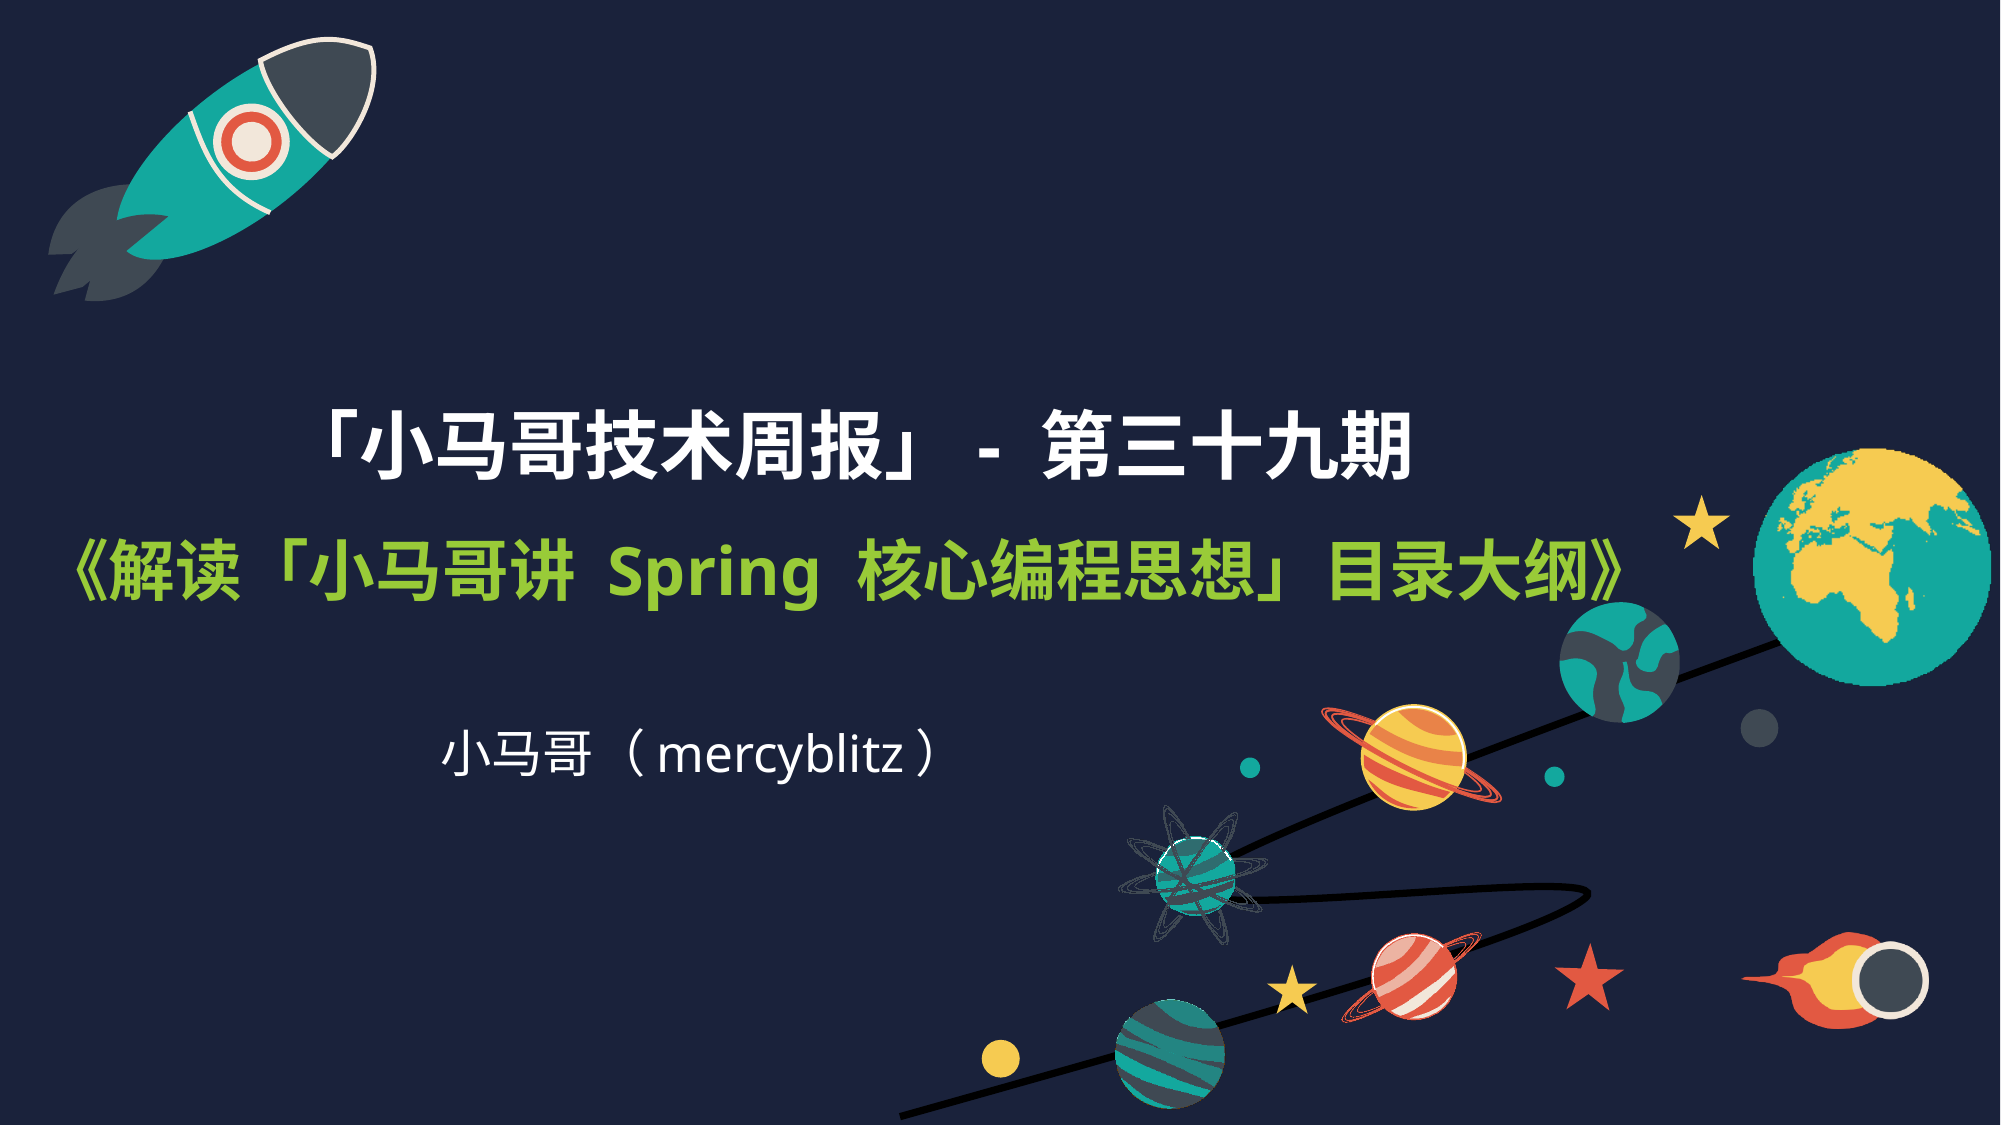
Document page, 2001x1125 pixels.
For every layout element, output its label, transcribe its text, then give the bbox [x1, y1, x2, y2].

title 「小马哥技术周报」- 第三十九期 《解读「小马哥讲 Spring 核心编程思想」目录大纲》 [17, 362, 1683, 600]
picture [0, 0, 2001, 1125]
subtitle 小马哥（mercyblitz） [138, 682, 1269, 790]
